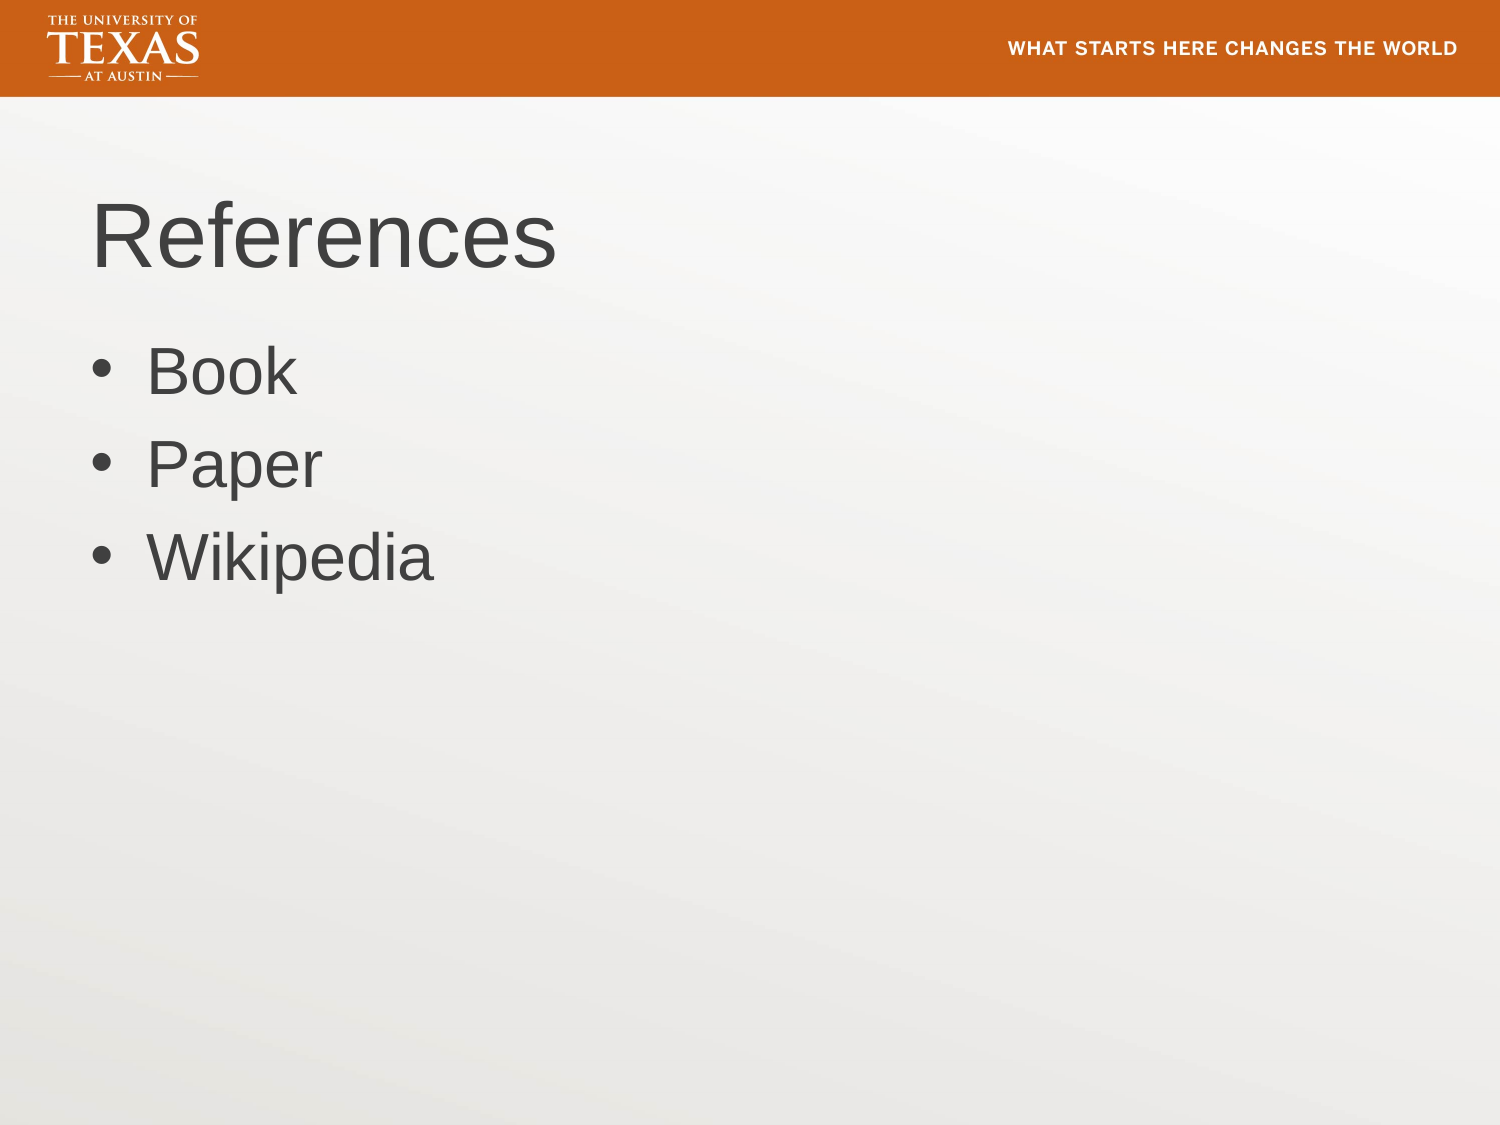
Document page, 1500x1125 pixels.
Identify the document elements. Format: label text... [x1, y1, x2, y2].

list Book Paper Wikipedia [75, 320, 1425, 1038]
title References [75, 137, 1425, 320]
picture [0, 0, 1500, 1125]
